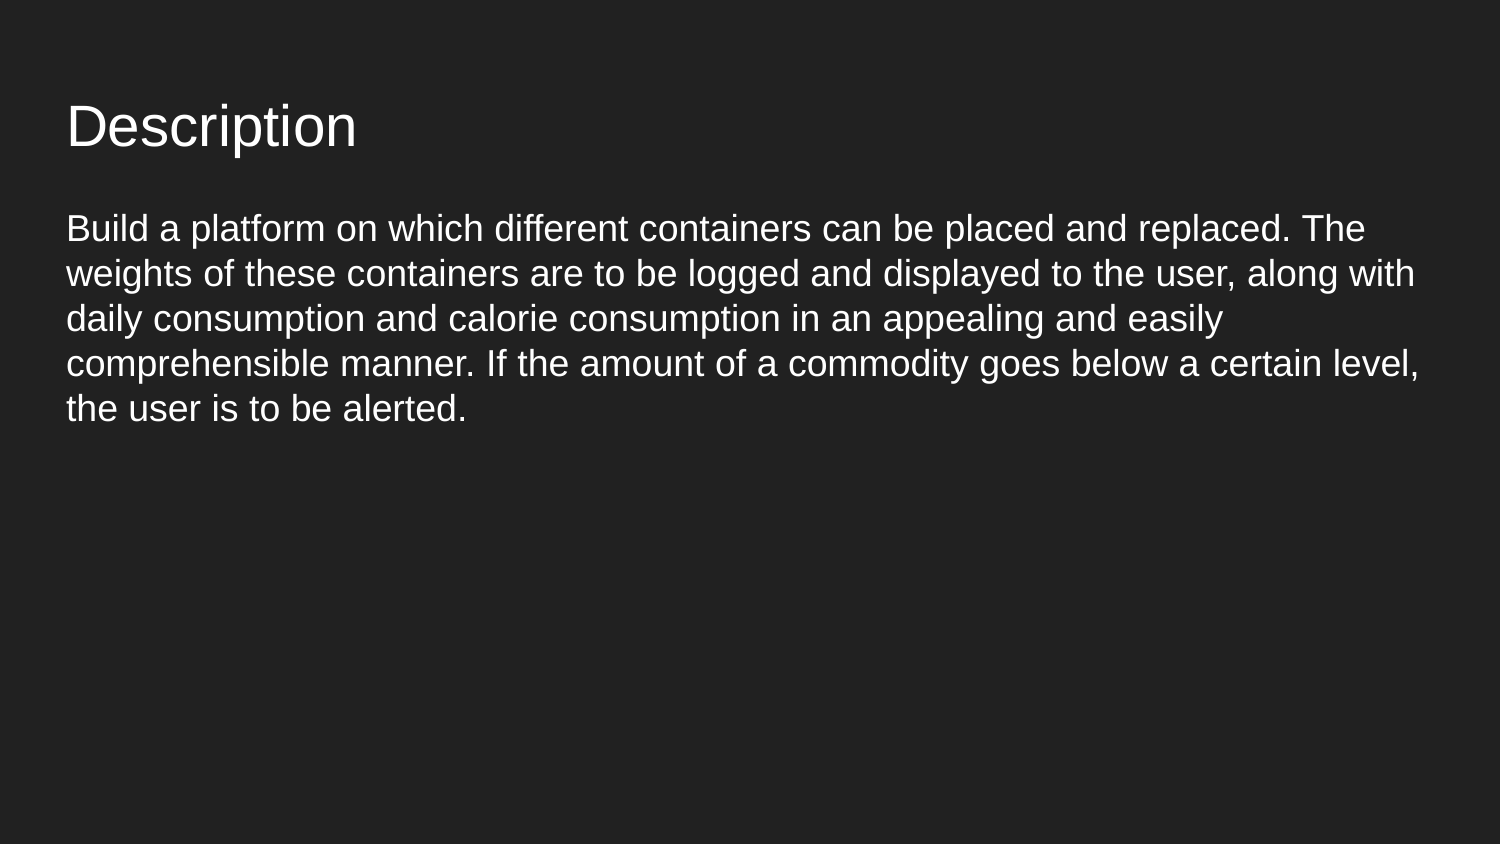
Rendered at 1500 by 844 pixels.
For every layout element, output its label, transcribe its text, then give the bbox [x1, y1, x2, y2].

title Description [51, 72, 1449, 167]
list Build a platform on which different containers can be placed and replaced. The weights of these containers are to be logged and displayed to the user, along with daily consumption and calorie consumption in an appealing and easily comprehensible manner. If the amount of a commodity goes below a certain level, the user is to be alerted. [51, 189, 1449, 750]
